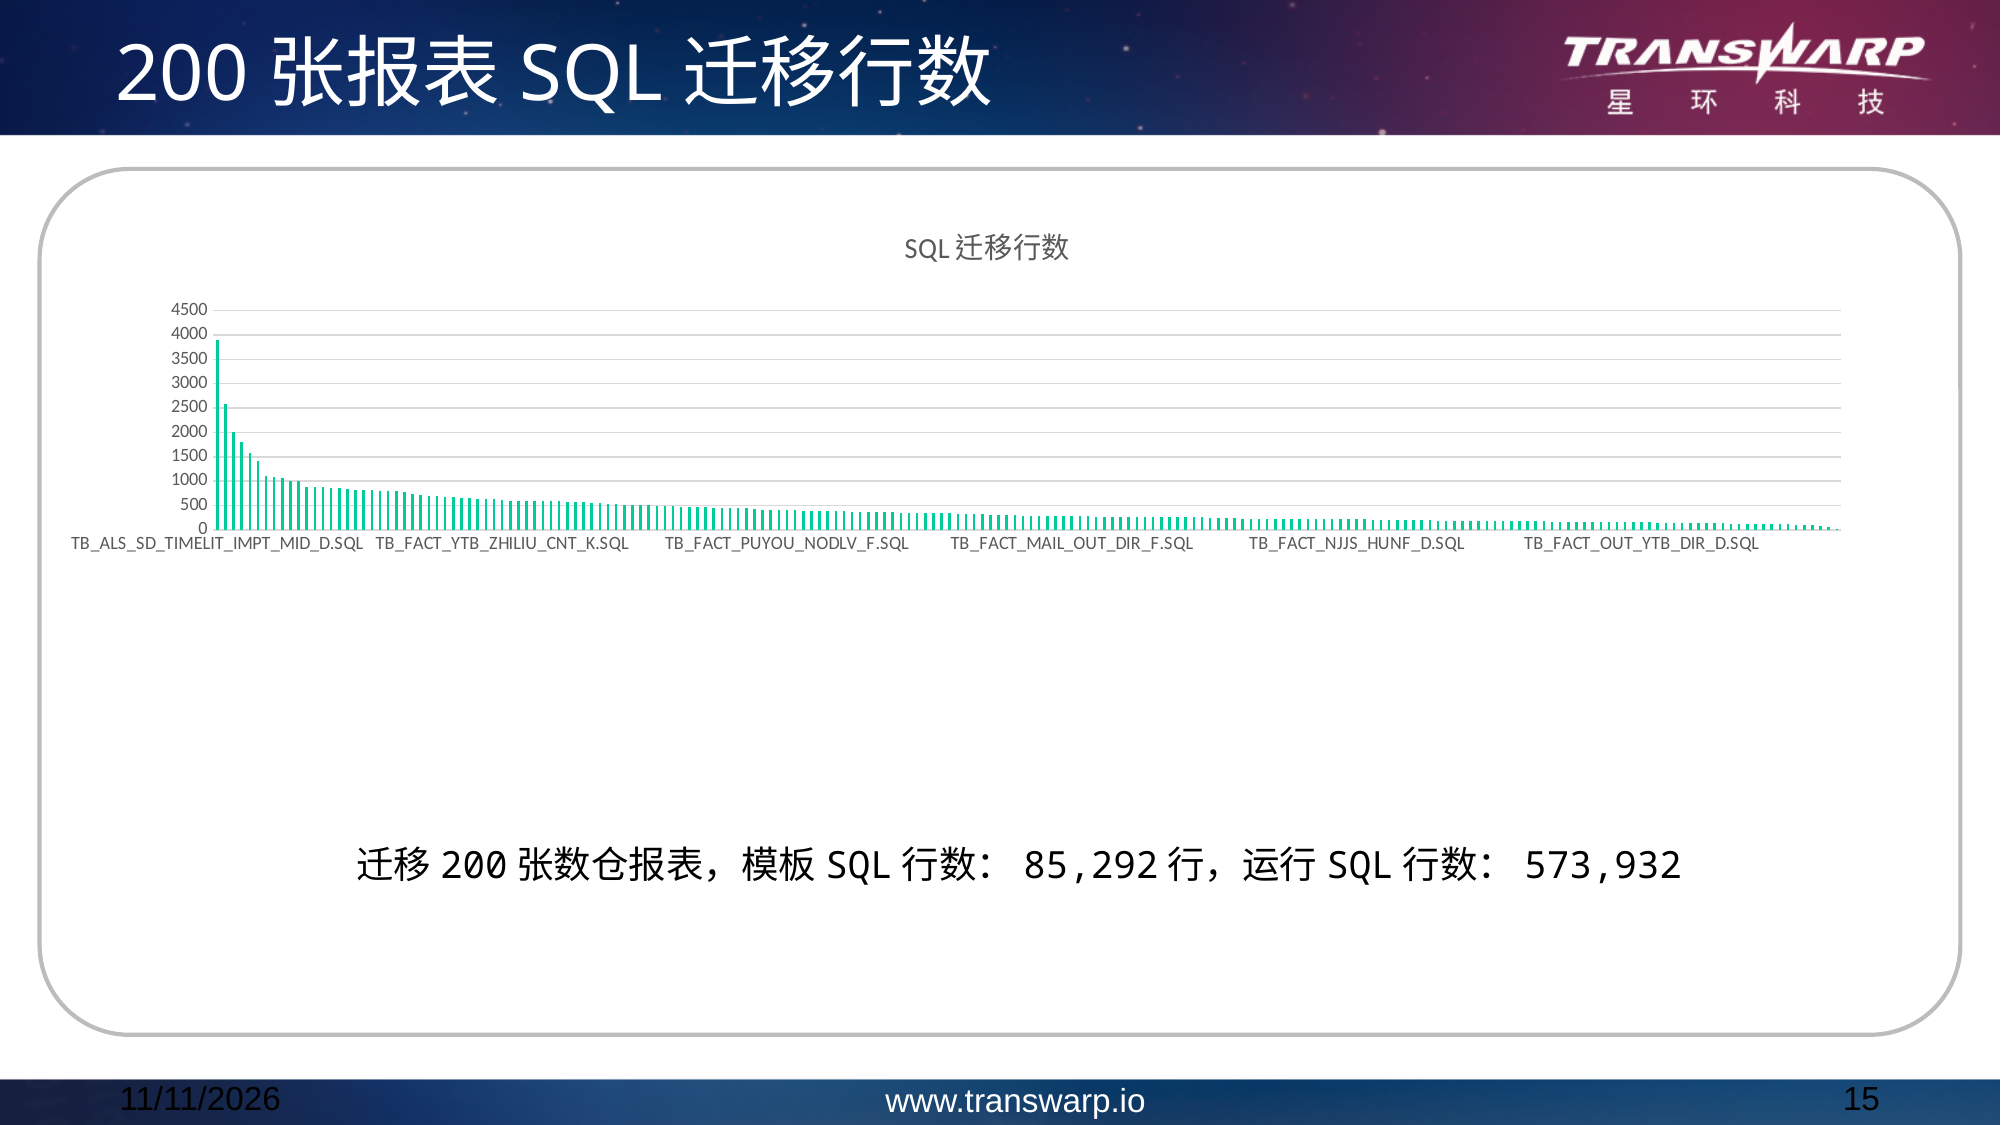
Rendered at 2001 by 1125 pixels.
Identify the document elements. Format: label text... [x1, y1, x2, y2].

text_box 200张报表SQL迁移行数 [100, 0, 1661, 139]
picture [0, 0, 2000, 1125]
chart [70, 200, 1851, 736]
text_box [37, 166, 1963, 1037]
